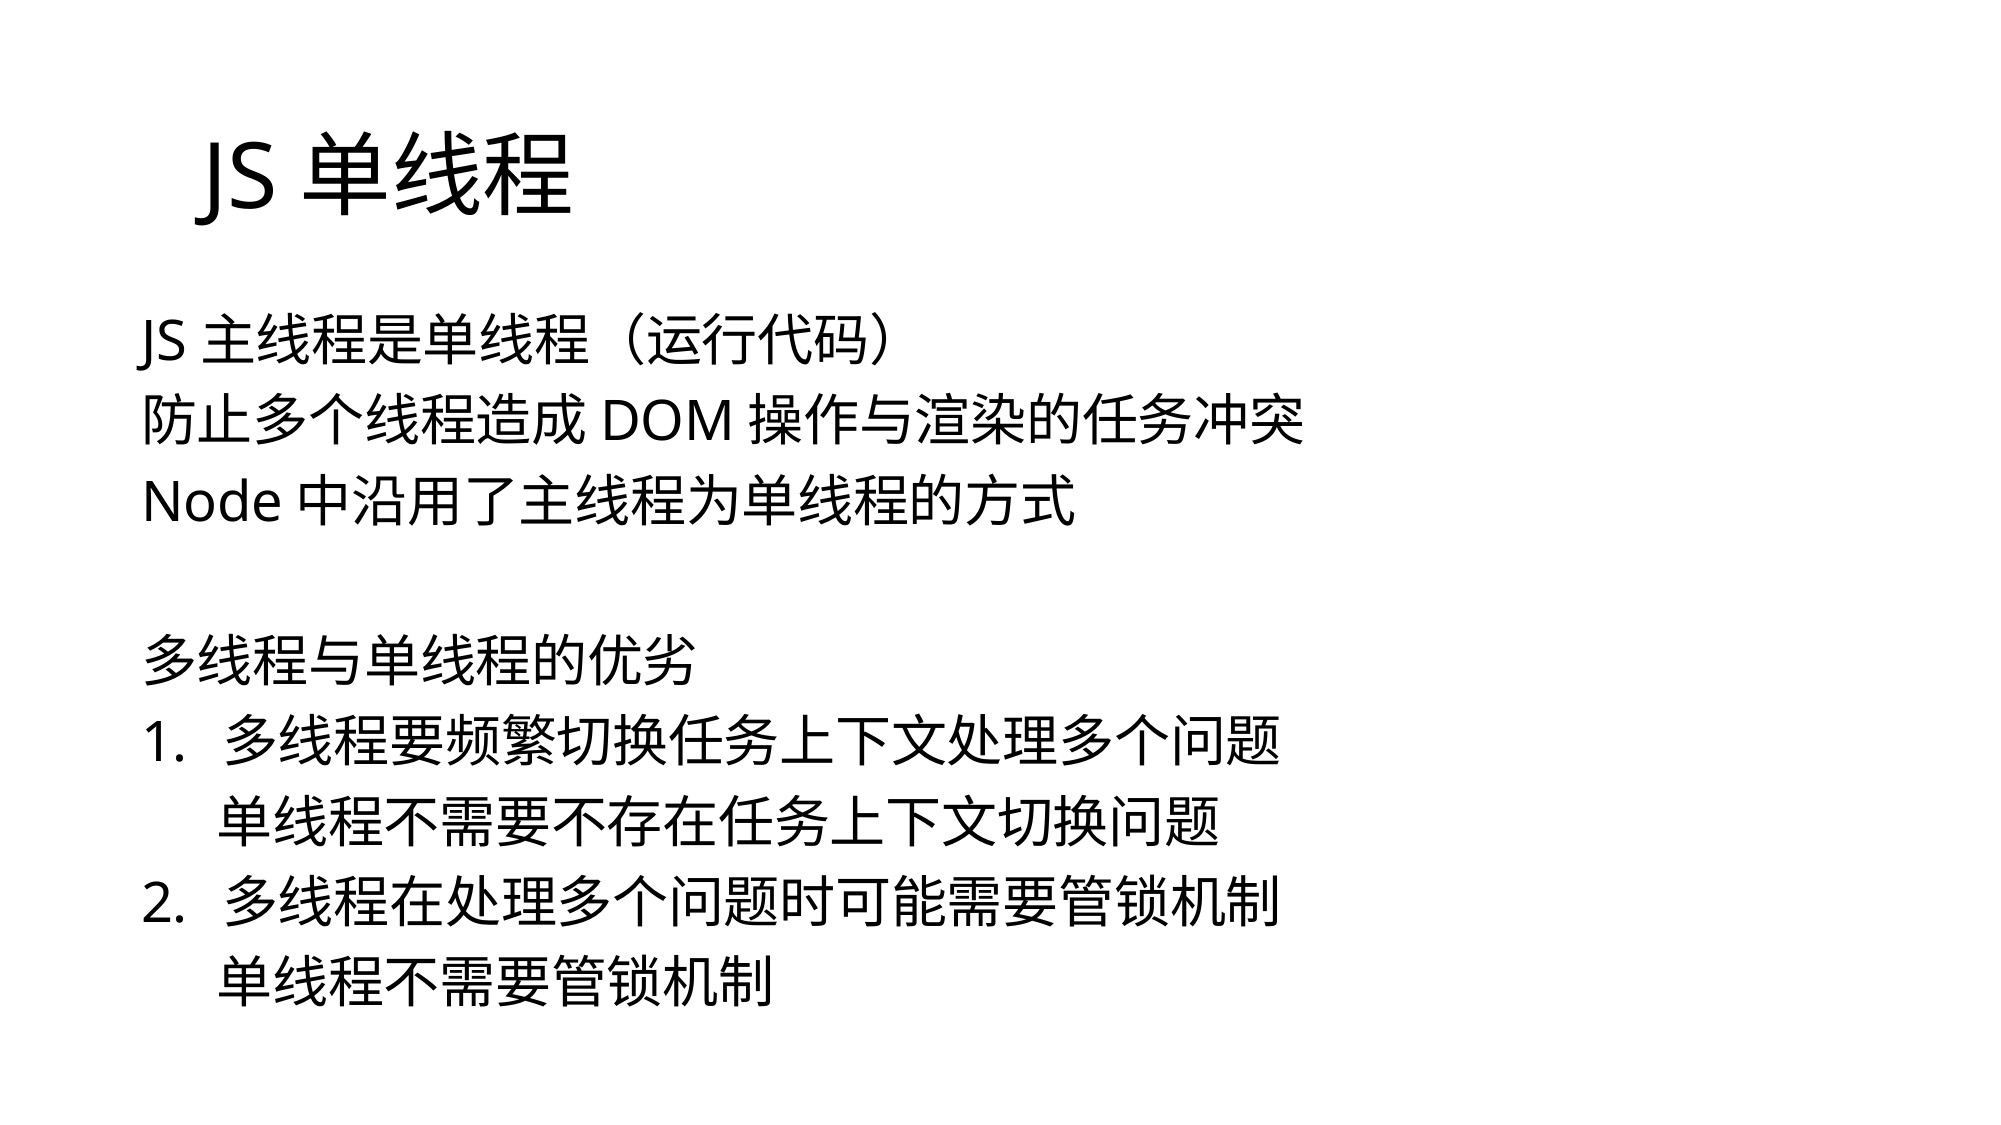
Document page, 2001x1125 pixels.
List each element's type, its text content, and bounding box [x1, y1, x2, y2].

list JS主线程是单线程（运行代码） 防止多个线程造成DOM操作与渲染的任务冲突 Node中沿用了主线程为单线程的方式 多线程与单线程的优劣 多线程要频繁切换任务上下文处理多个问题 单线程不需要不存在任务上下文切换问题 多线程在处理多个问题时可能需要管锁机制 单线程不需要管锁机制 [126, 304, 1880, 1025]
title JS单线程 [187, 99, 1813, 259]
